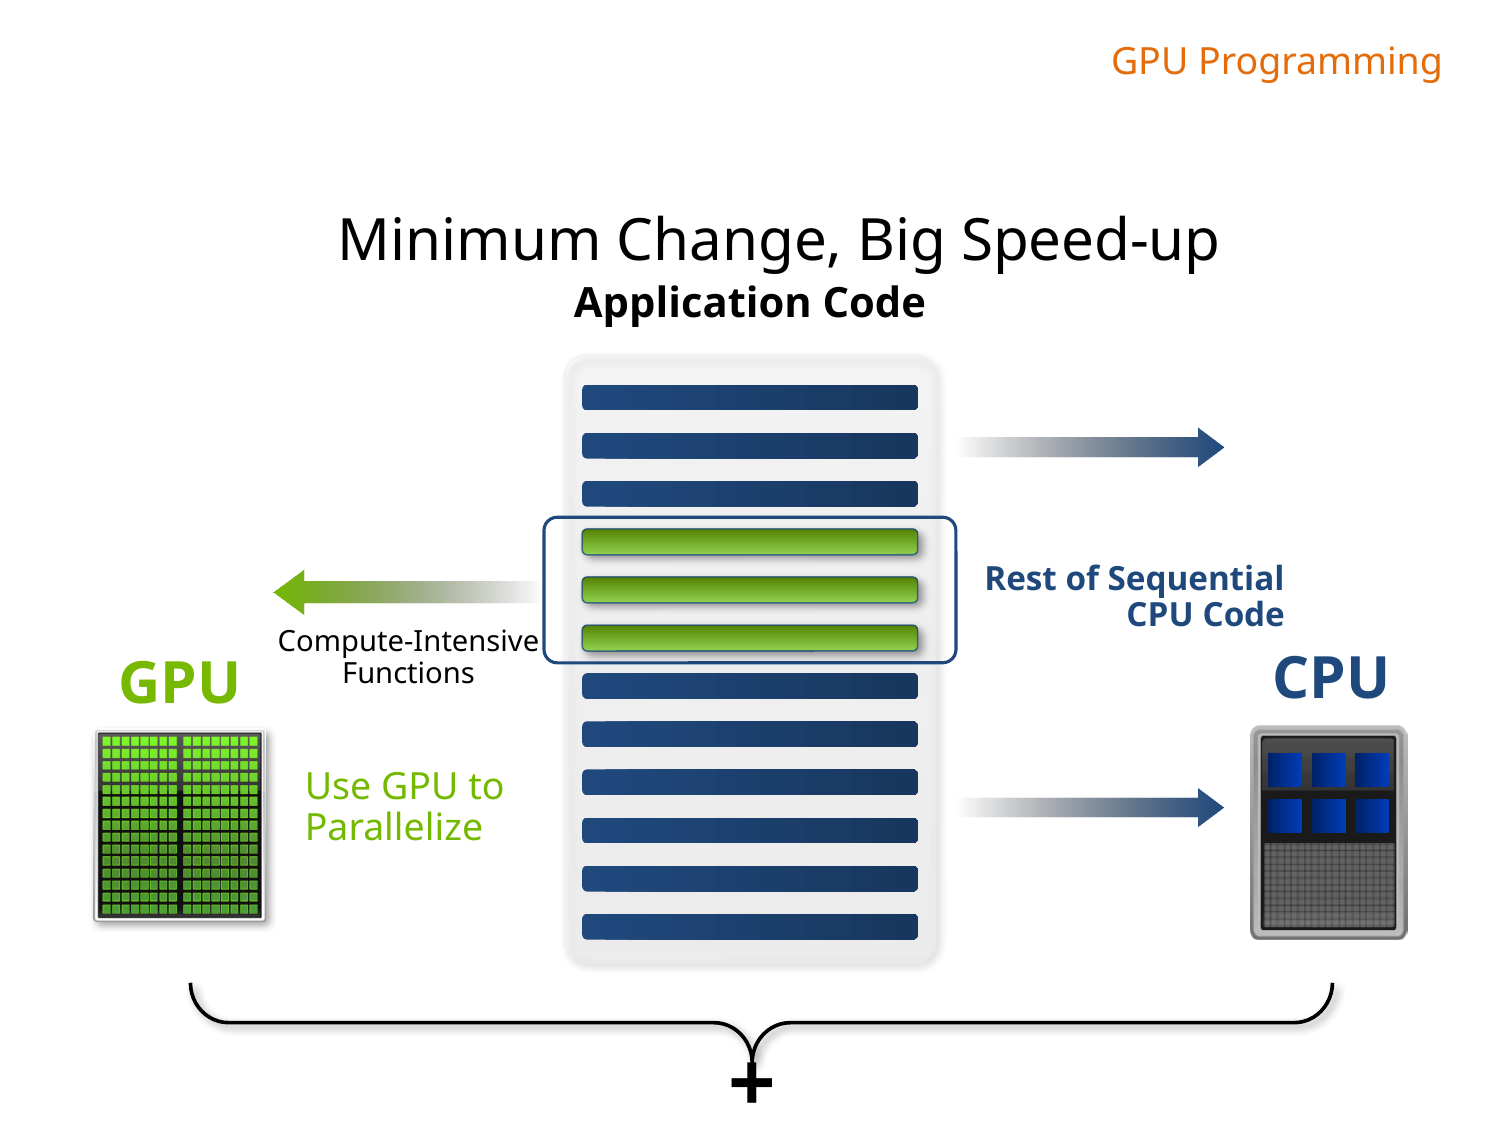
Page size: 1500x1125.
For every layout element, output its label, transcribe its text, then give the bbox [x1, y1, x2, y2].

text_box [541, 515, 959, 665]
text_box [580, 767, 920, 798]
text_box [582, 625, 918, 652]
text_box [580, 815, 920, 846]
text_box [580, 478, 920, 509]
text_box [580, 382, 920, 413]
text_box [270, 567, 546, 617]
text_box Rest of Sequential CPU Code [963, 554, 1300, 641]
text_box Use GPU to Parallelize [289, 759, 672, 856]
text_box [580, 863, 920, 894]
text_box [564, 355, 936, 515]
text_box [582, 576, 918, 603]
text_box [564, 665, 936, 963]
text_box + [713, 1021, 791, 1125]
text_box GPU Programming [782, 29, 1458, 90]
text_box [582, 528, 918, 555]
text_box GPU [83, 638, 276, 723]
picture [93, 728, 267, 922]
text_box Minimum Change, Big Speed-up [254, 124, 1305, 280]
text_box CPU [1255, 632, 1408, 718]
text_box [1250, 725, 1408, 940]
text_box [953, 786, 1226, 829]
text_box [580, 671, 920, 702]
text_box [580, 911, 920, 942]
text_box Compute-Intensive Functions [231, 619, 586, 697]
text_box Application Code [559, 268, 941, 334]
text_box [189, 982, 1334, 1024]
text_box [580, 719, 920, 750]
text_box [580, 430, 920, 461]
text_box [953, 425, 1226, 468]
